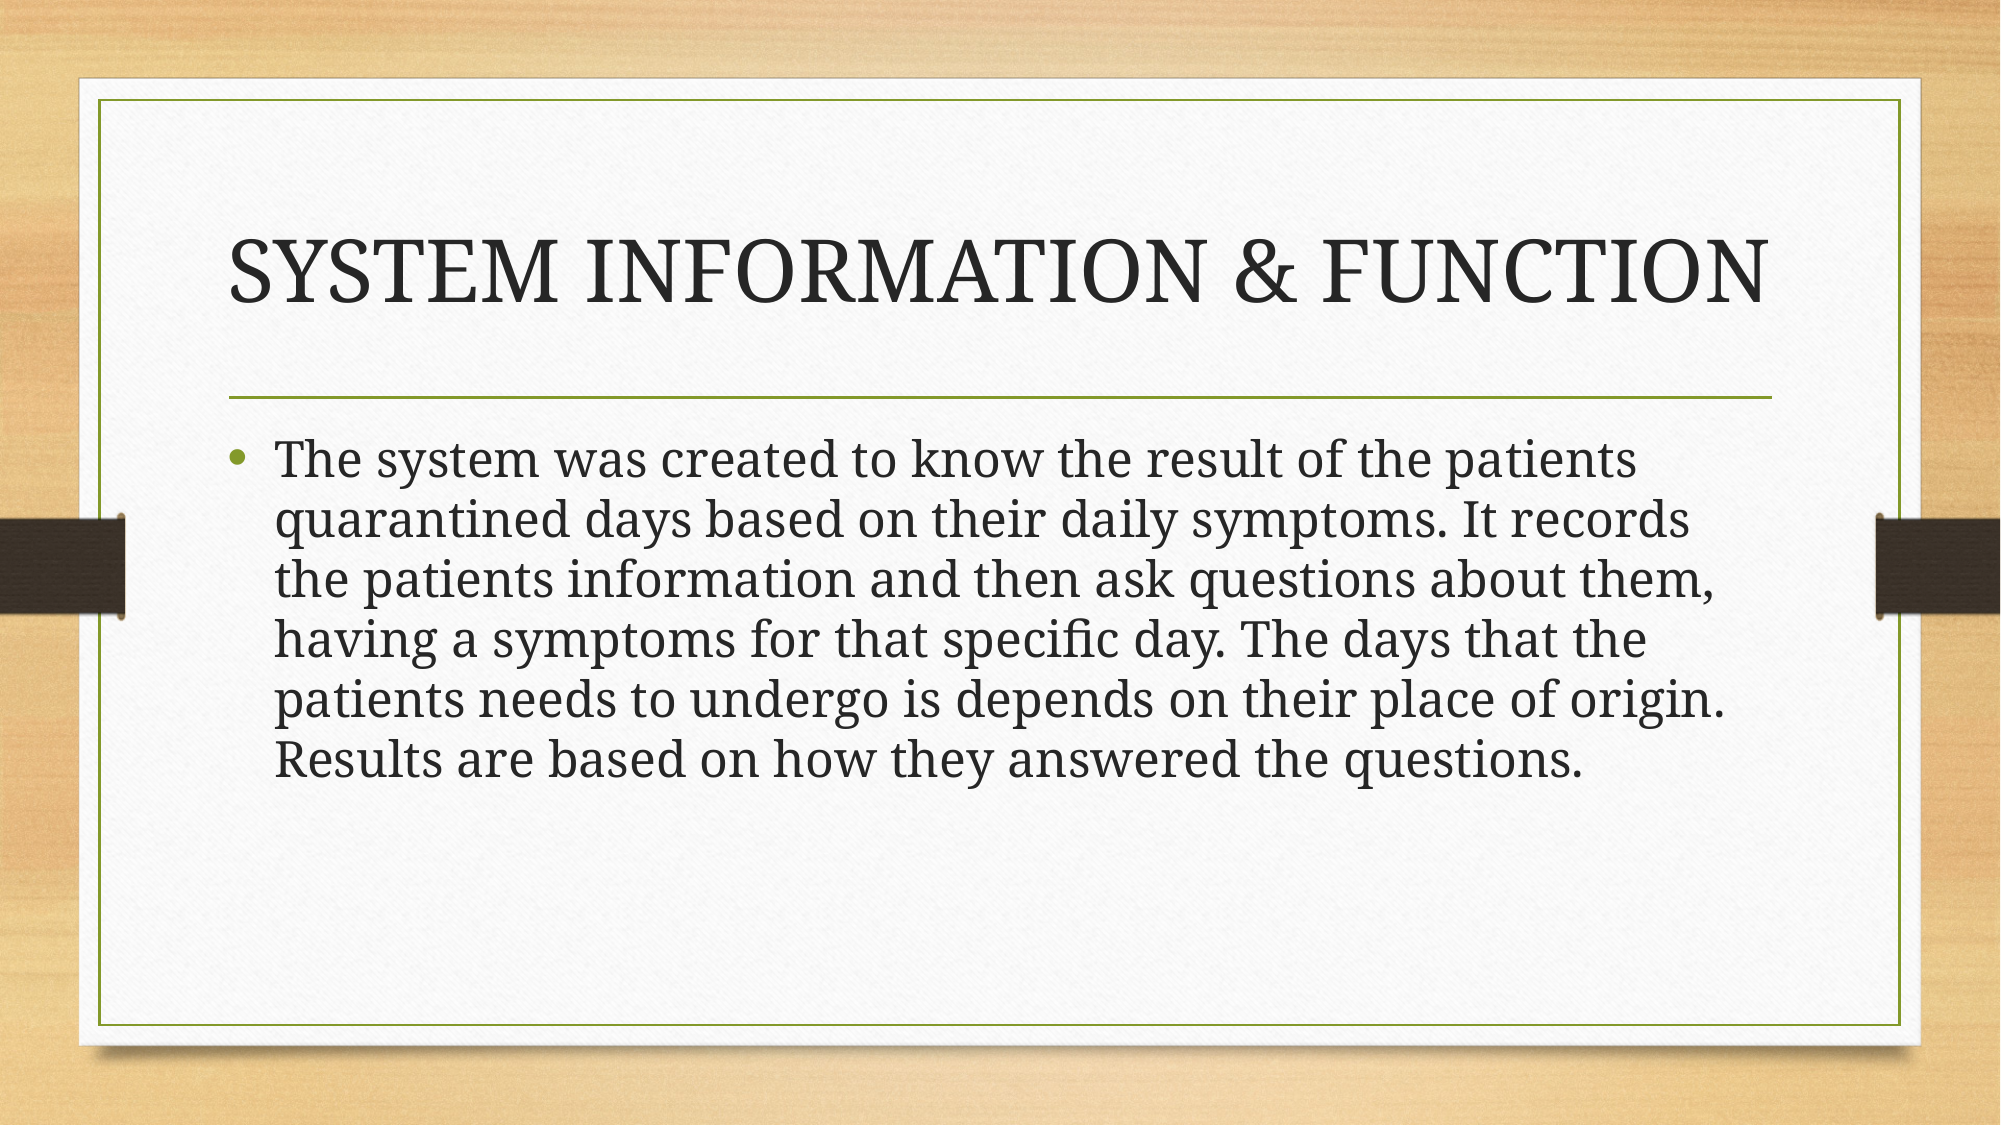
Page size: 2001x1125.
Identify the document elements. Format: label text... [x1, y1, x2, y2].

title SYSTEM INFORMATION & FUNCTION [212, 161, 1788, 375]
picture [0, 0, 2001, 1125]
list The system was created to know the result of the patients quarantined days based on their daily symptoms. It records the patients information and then ask questions about them, having a symptoms for that specific day. The days that the patients needs to undergo is depends on their place of origin. Results are based on how they answered the questions. [212, 419, 1788, 964]
